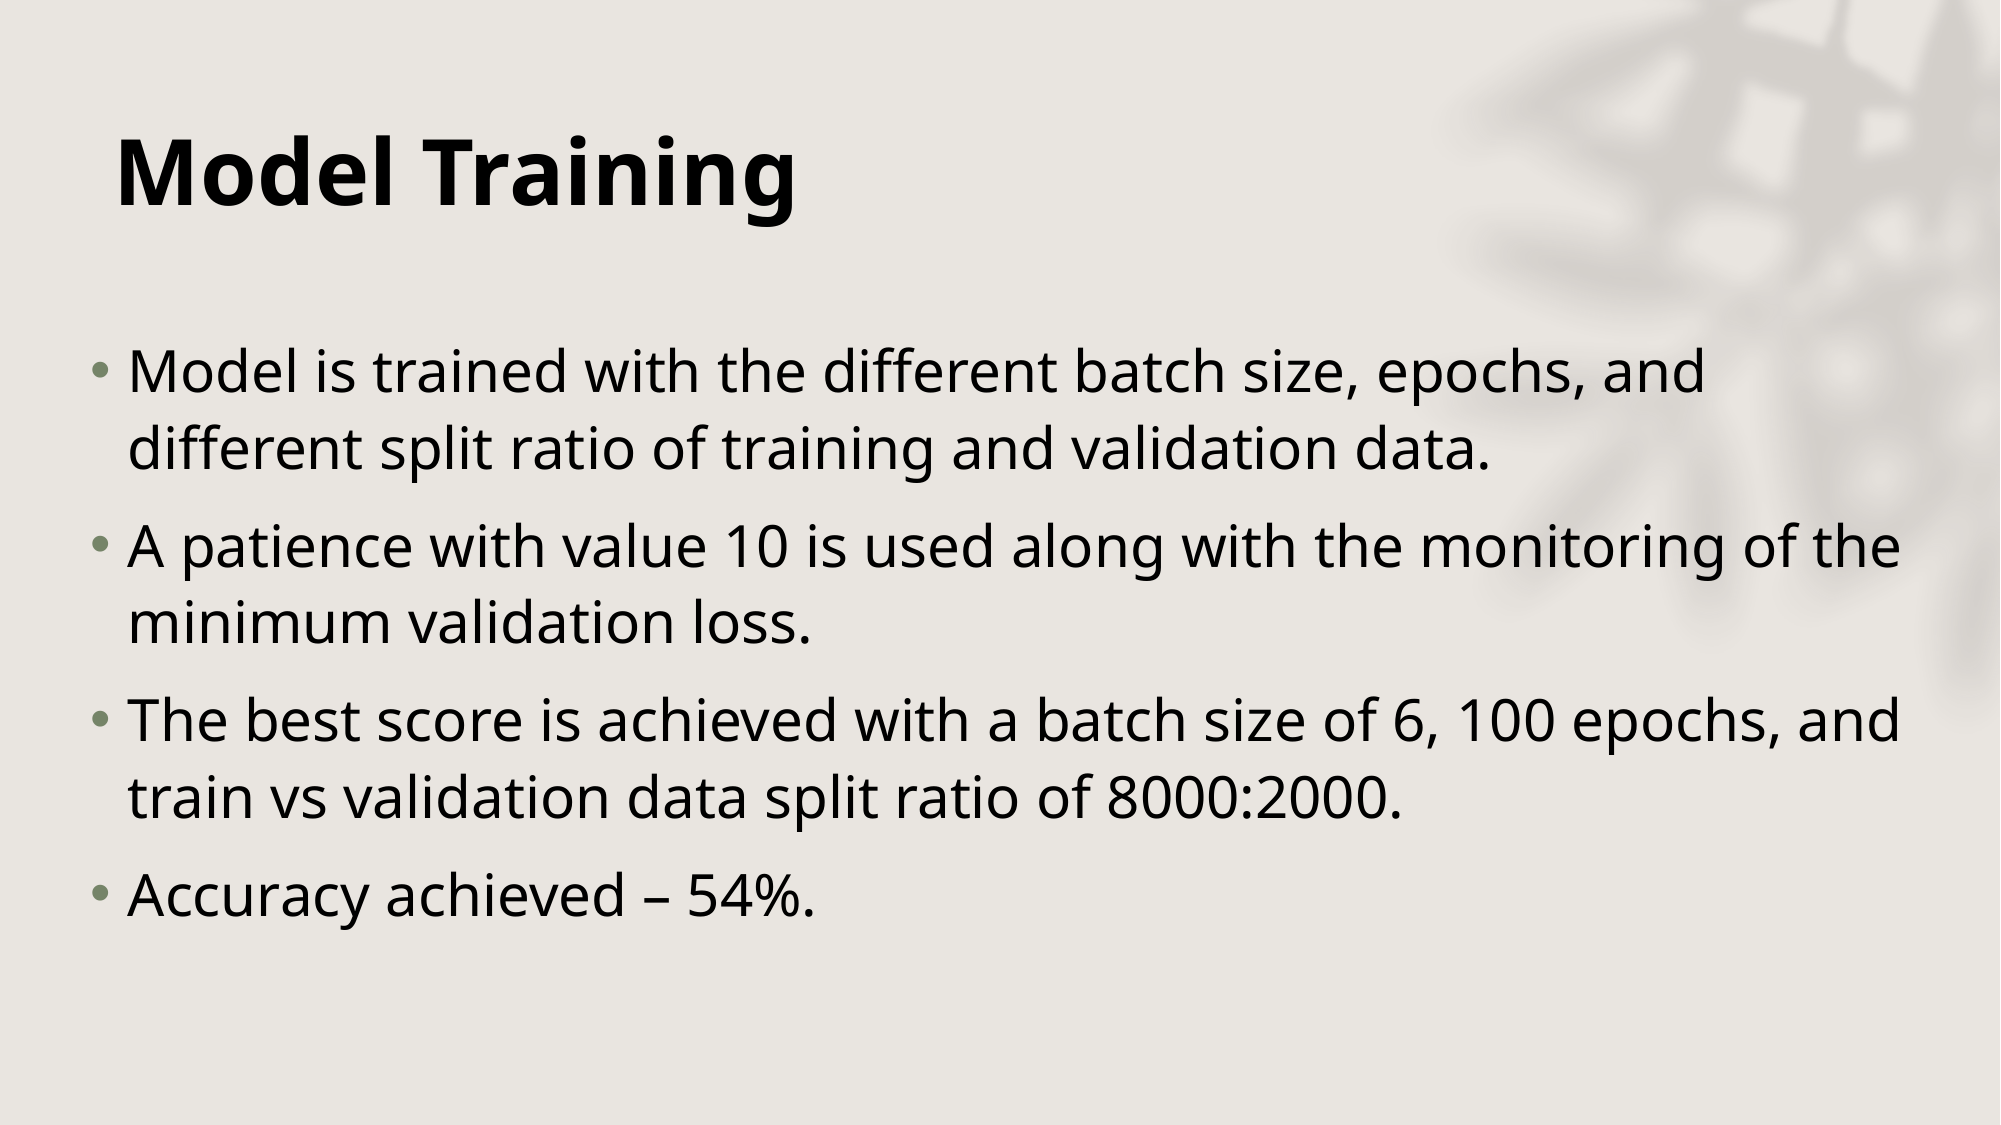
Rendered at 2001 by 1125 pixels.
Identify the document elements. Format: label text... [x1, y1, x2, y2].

list Model is trained with the different batch size, epochs, and different split ratio of training and validation data. A patience with value 10 is used along with the monitoring of the minimum validation loss. The best score is achieved with a batch size of 6, 100 epochs, and train vs validation data split ratio of 8000:2000. Accuracy achieved – 54%. [75, 319, 1925, 1009]
title Model Training [75, 60, 1863, 278]
